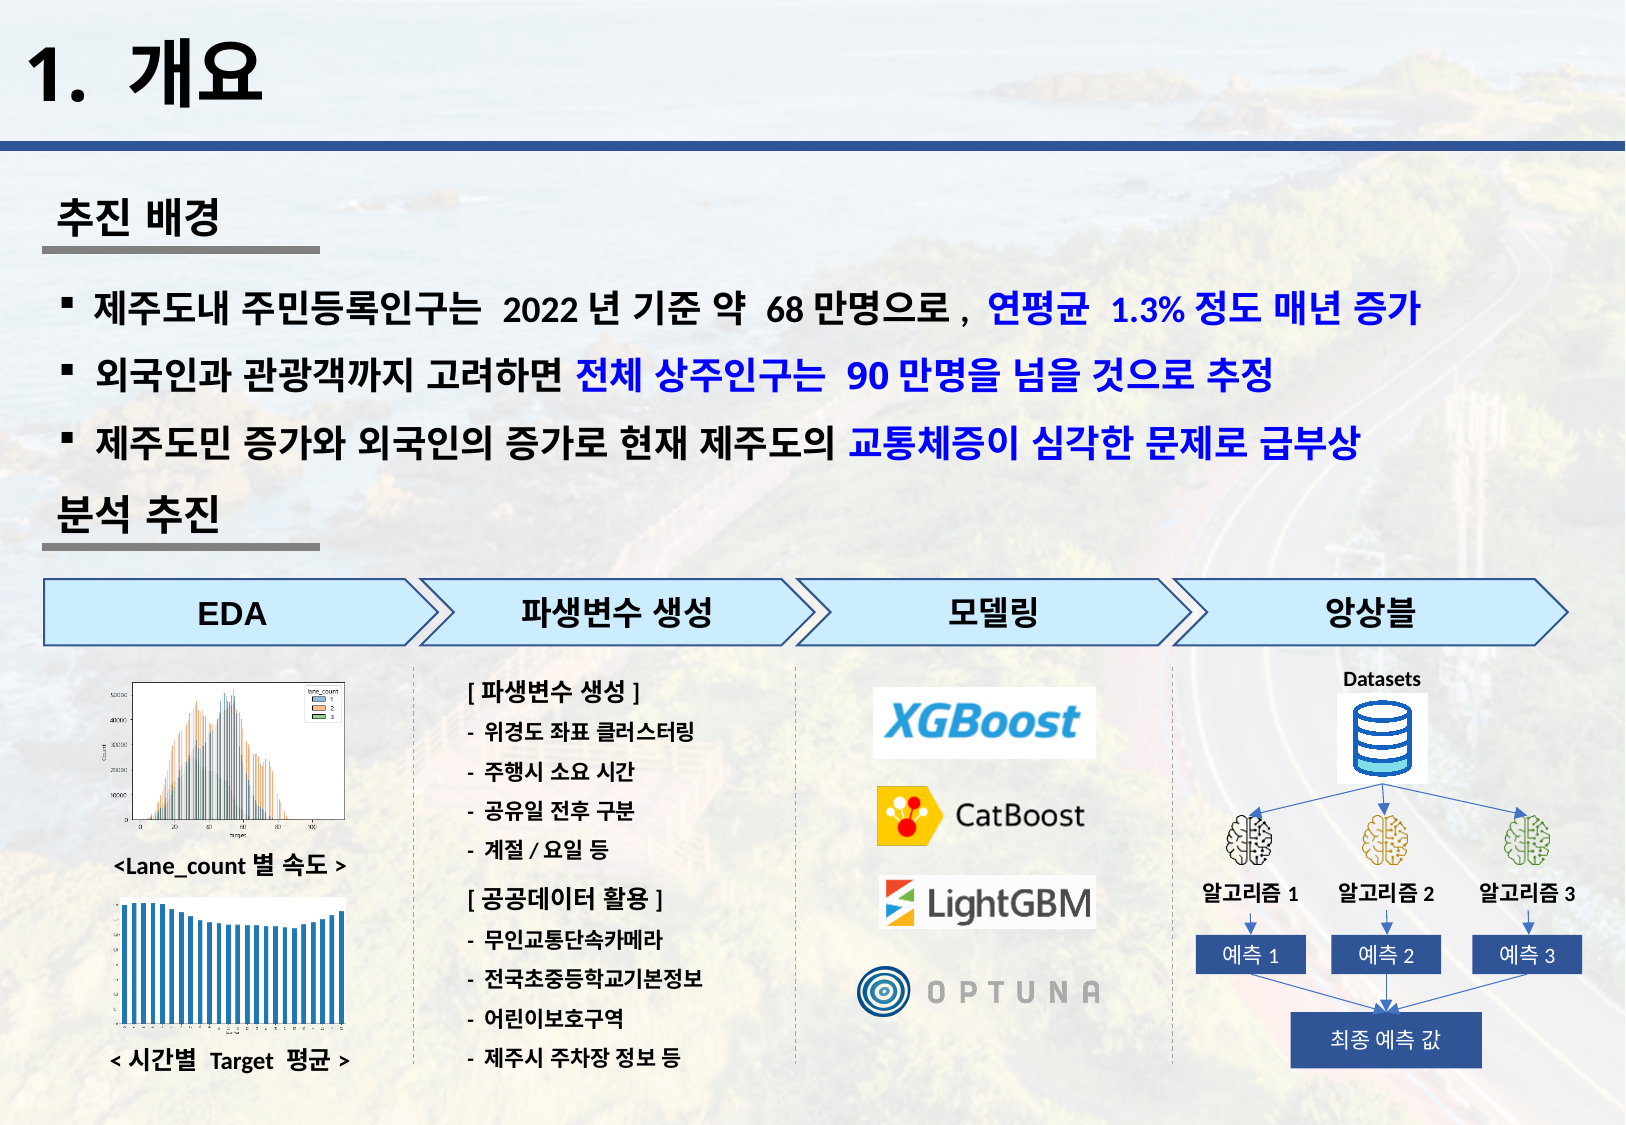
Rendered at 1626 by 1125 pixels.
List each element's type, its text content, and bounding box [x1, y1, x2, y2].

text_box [1386, 974, 1528, 1013]
text_box 파생변수 생성 [418, 578, 817, 647]
text_box <시간별 Target 평균> [82, 1037, 378, 1082]
text_box 예측3 [1471, 934, 1583, 975]
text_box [1250, 974, 1386, 1013]
picture [1502, 815, 1552, 865]
picture [847, 687, 1130, 929]
text_box [공공데이터 활용] - 무인교통단속카메라 - 전국초중등학교기본정보 - 어린이보호구역 - 제주시 주차장 정보 등 [452, 871, 743, 1079]
text_box 앙상블 [1171, 578, 1570, 647]
text_box <Lane_count별 속도> [82, 841, 378, 887]
picture [857, 966, 1099, 1017]
text_box 모델링 [794, 578, 1193, 647]
text_box 알고리즘2 [1319, 859, 1454, 914]
text_box [파생변수 생성] - 위경도 좌표 클러스터링 - 주행시 소요 시간 - 공유일 전후 구분 - 계절/요일 등 [452, 653, 743, 871]
picture [97, 678, 348, 842]
picture [1224, 815, 1274, 865]
text_box 알고리즘1 [1183, 859, 1318, 914]
picture [111, 895, 348, 1036]
picture [1360, 816, 1410, 865]
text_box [1382, 783, 1528, 816]
text_box Datasets [1315, 644, 1450, 699]
text_box 제주도내 주민등록인구는 2022년 기준 약 68만명으로, 연평균 1.3%정도 매년 증가 외국인과 관광객까지 고려하면 전체 상주인구는 90만명을 넘을 것으로 추정 제주도민 증가와 외국인의 증가로 현재 제주도의 교통체증이 심각한 문제로 급부상 [43, 254, 1589, 473]
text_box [1248, 783, 1382, 816]
text_box EDA [43, 578, 440, 647]
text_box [41, 481, 320, 548]
picture [1337, 693, 1428, 783]
text_box 최종 예측 값 [1290, 1013, 1483, 1069]
text_box 알고리즘3 [1460, 859, 1595, 914]
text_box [41, 184, 320, 251]
text_box 예측1 [1195, 934, 1307, 975]
text_box 1. 개요 [10, 18, 698, 124]
text_box 예측2 [1330, 934, 1442, 974]
